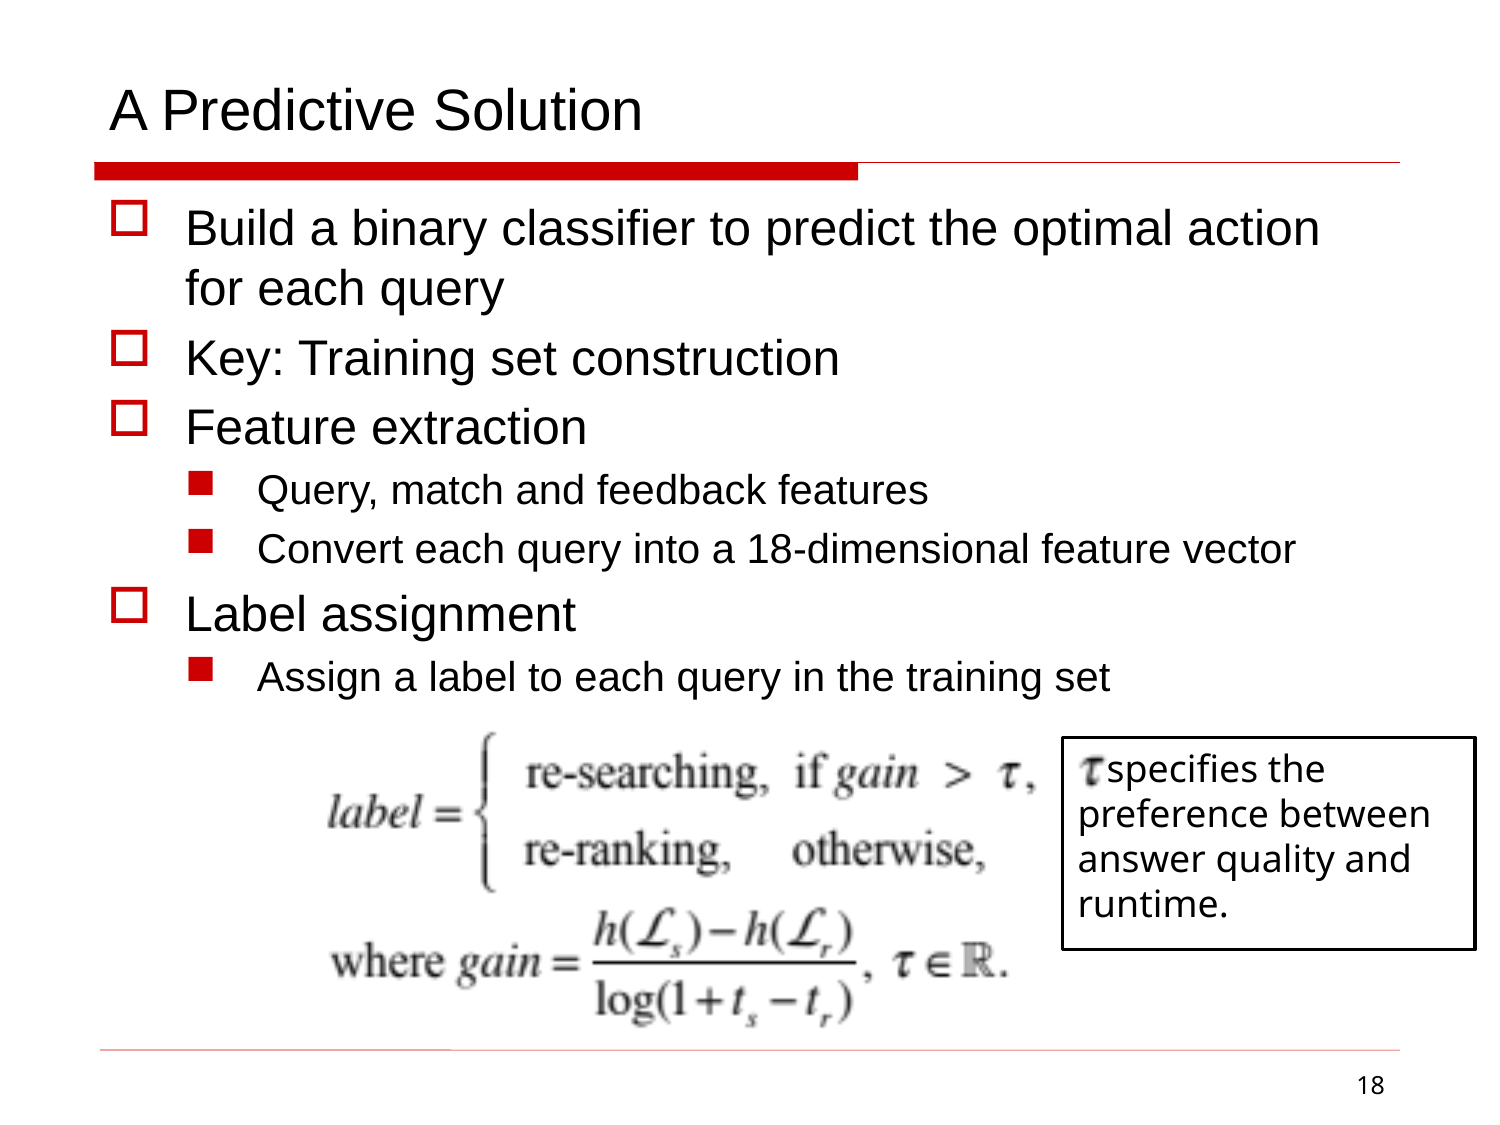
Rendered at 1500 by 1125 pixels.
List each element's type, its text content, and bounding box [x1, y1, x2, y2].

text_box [323, 724, 1065, 900]
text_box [1074, 749, 1115, 794]
text_box specifies the preference between answer quality and runtime. [1062, 737, 1475, 950]
title A Predictive Solution [94, 24, 1407, 150]
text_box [324, 899, 1011, 1035]
slide_number 18 [1074, 1061, 1400, 1125]
list Build a binary classifier to predict the optimal action for each query Key: Training set construction Feature extraction Query, match and feedback features Convert each query into a 18-dimensional feature vector Label assignment Assign a label to each query in the training set [92, 187, 1406, 1038]
